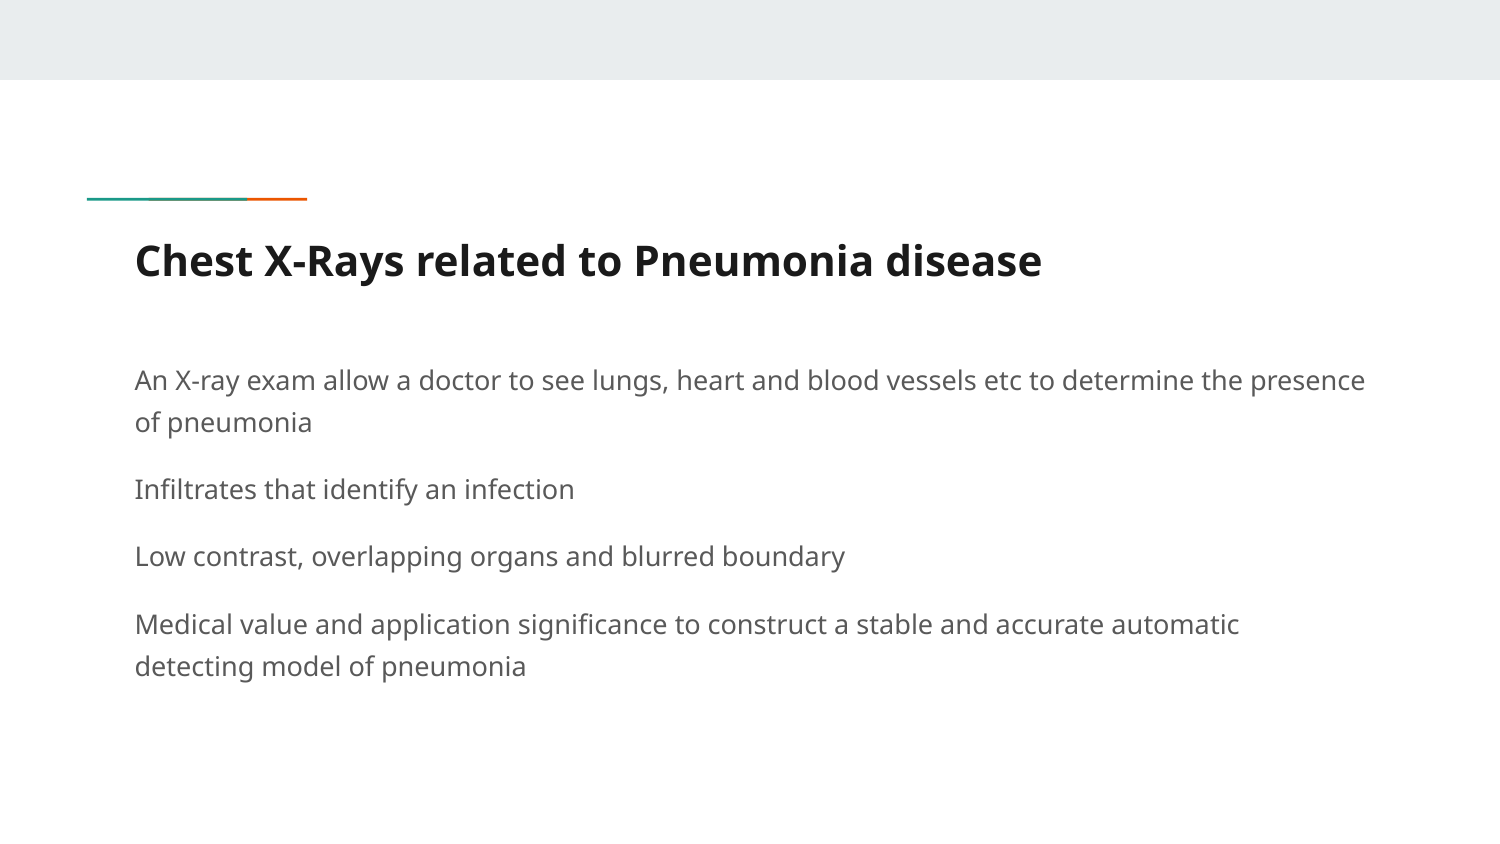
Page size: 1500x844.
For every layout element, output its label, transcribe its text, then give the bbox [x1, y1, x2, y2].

title Chest X-Rays related to Pneumonia disease [119, 216, 1381, 305]
list An X-ray exam allow a doctor to see lungs, heart and blood vessels etc to determine the presence of pneumonia Infiltrates that identify an infection Low contrast, overlapping organs and blurred boundary Medical value and application significance to construct a stable and accurate automatic detecting model of pneumonia [119, 341, 1381, 712]
